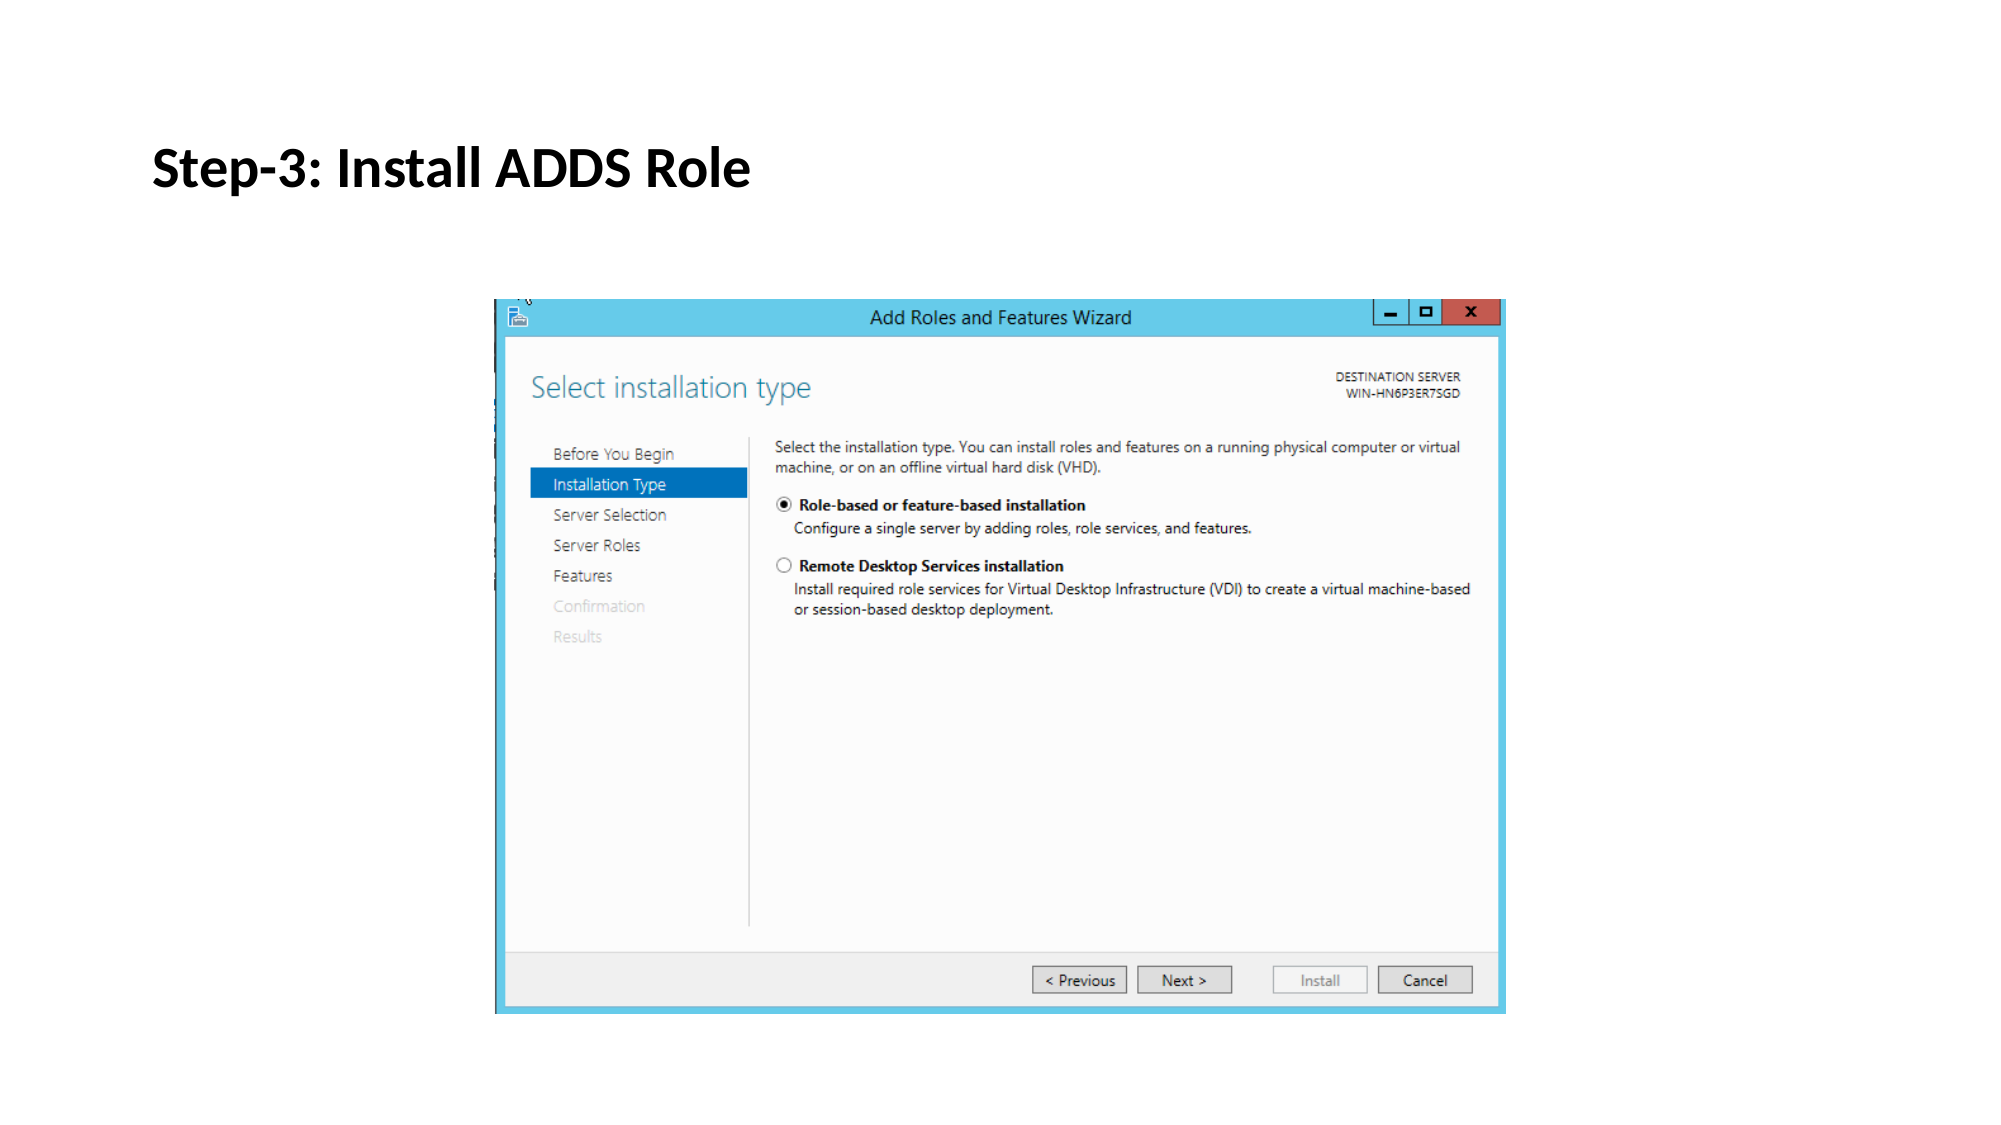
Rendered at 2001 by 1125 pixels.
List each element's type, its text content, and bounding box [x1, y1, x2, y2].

title Step-3: Install ADDS Role [137, 59, 1863, 278]
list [494, 299, 1506, 1014]
